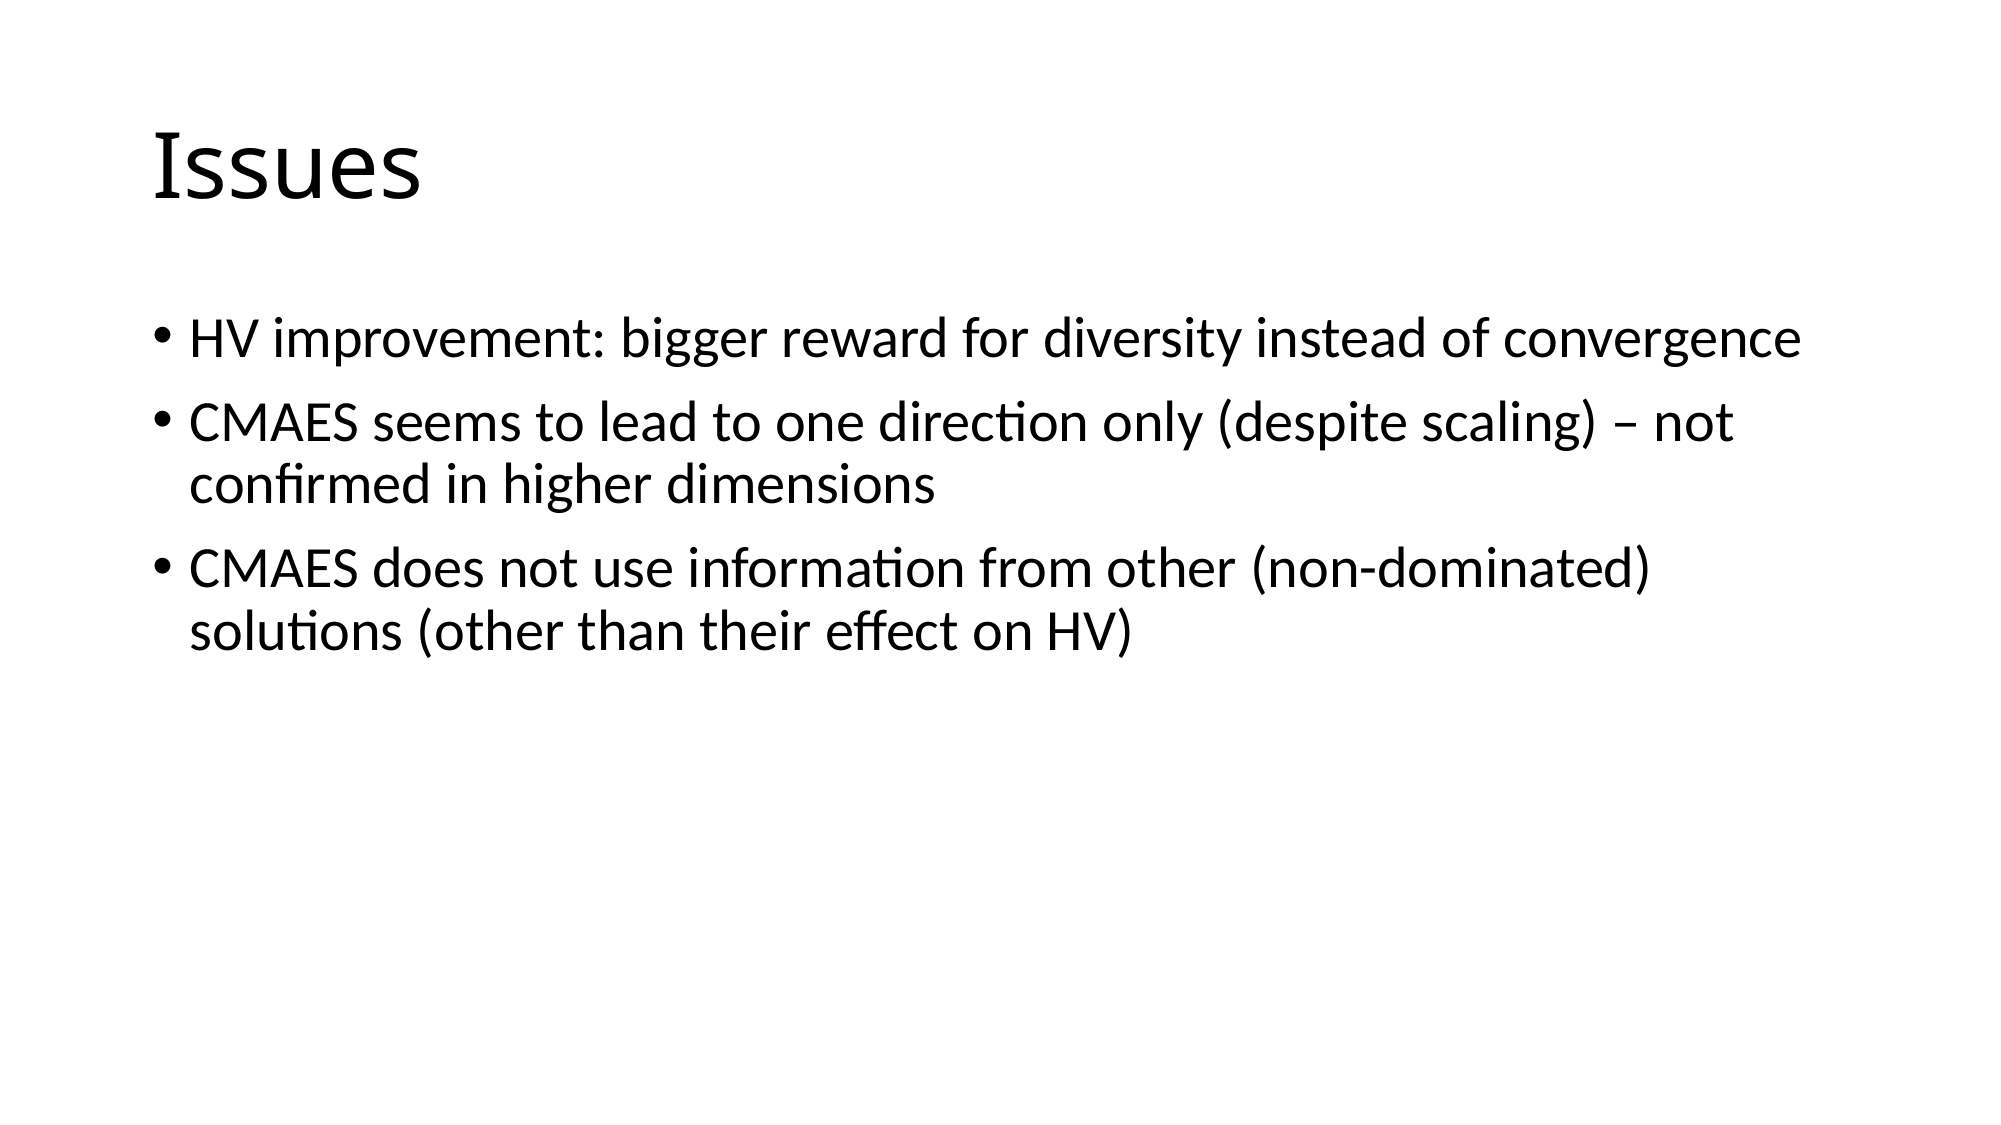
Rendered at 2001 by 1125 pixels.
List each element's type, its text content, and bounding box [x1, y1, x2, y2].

title Issues [137, 59, 1863, 278]
list HV improvement: bigger reward for diversity instead of convergence CMAES seems to lead to one direction only (despite scaling) – not confirmed in higher dimensions CMAES does not use information from other (non-dominated) solutions (other than their effect on HV) [137, 299, 1863, 1014]
